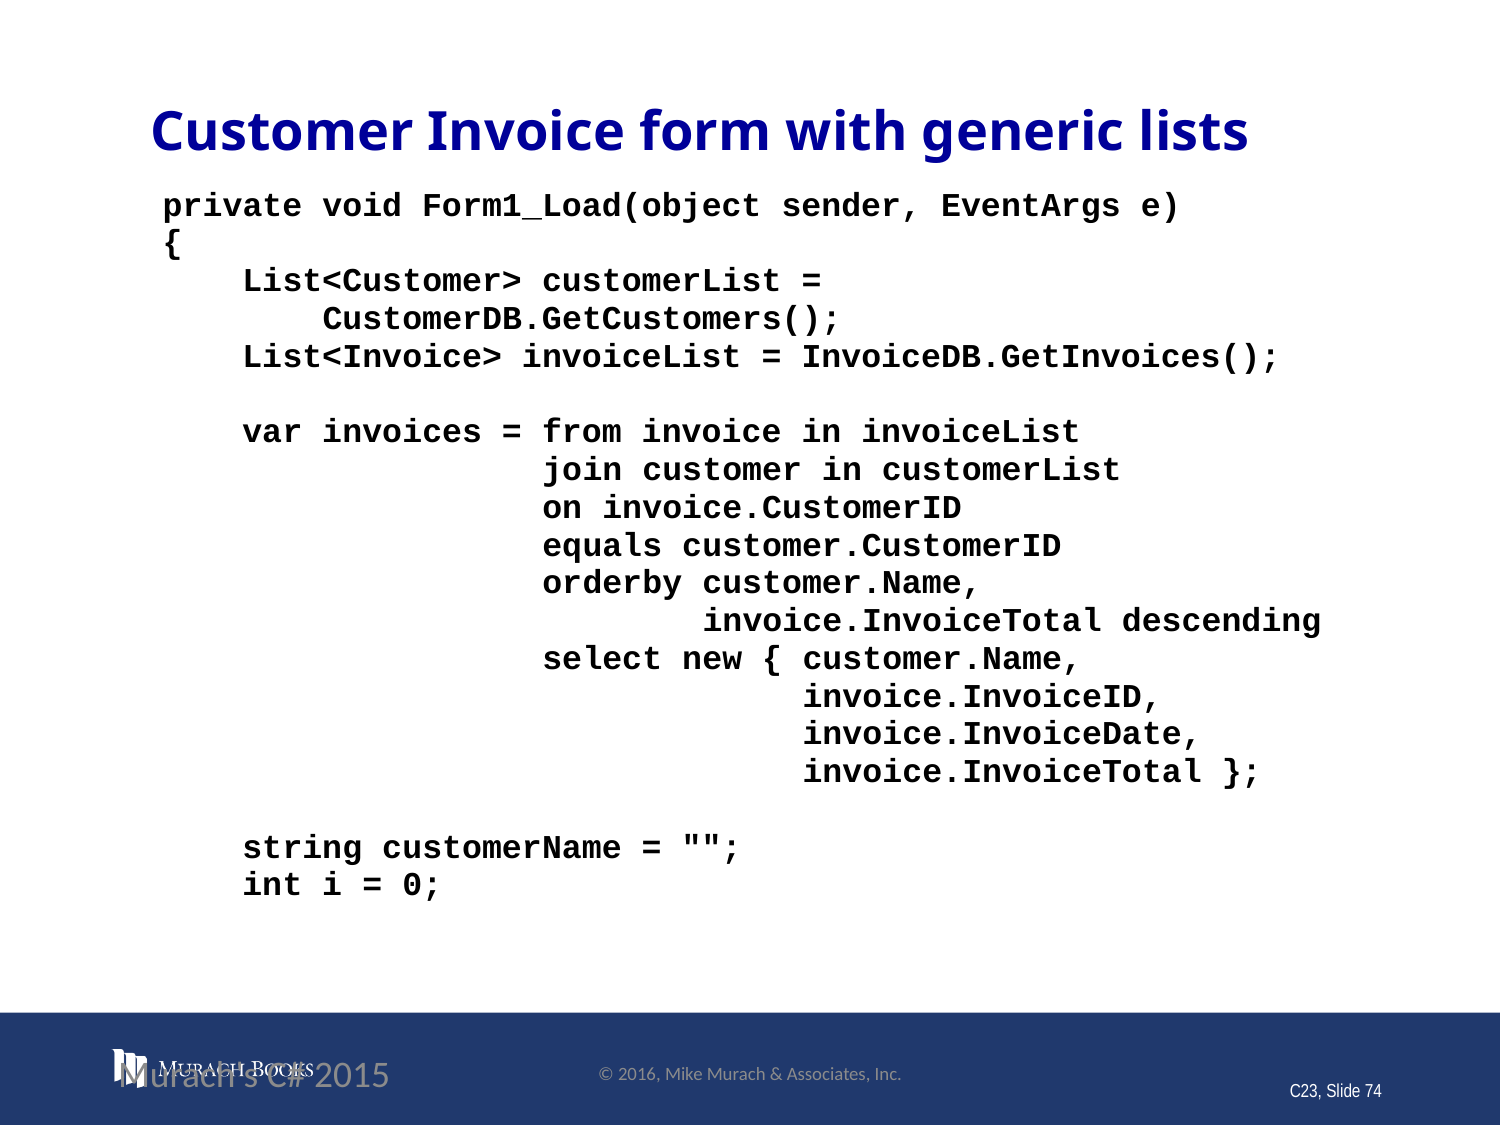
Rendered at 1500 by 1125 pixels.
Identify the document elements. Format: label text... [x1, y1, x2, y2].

footer © 2016, Mike Murach & Associates, Inc. [496, 1042, 1004, 1103]
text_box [162, 188, 1361, 926]
title Customer Invoice form with generic lists [150, 99, 1350, 166]
slide_number C23, Slide 74 [1059, 1042, 1397, 1103]
slide_number Murach's C# 2015 [103, 1042, 441, 1103]
